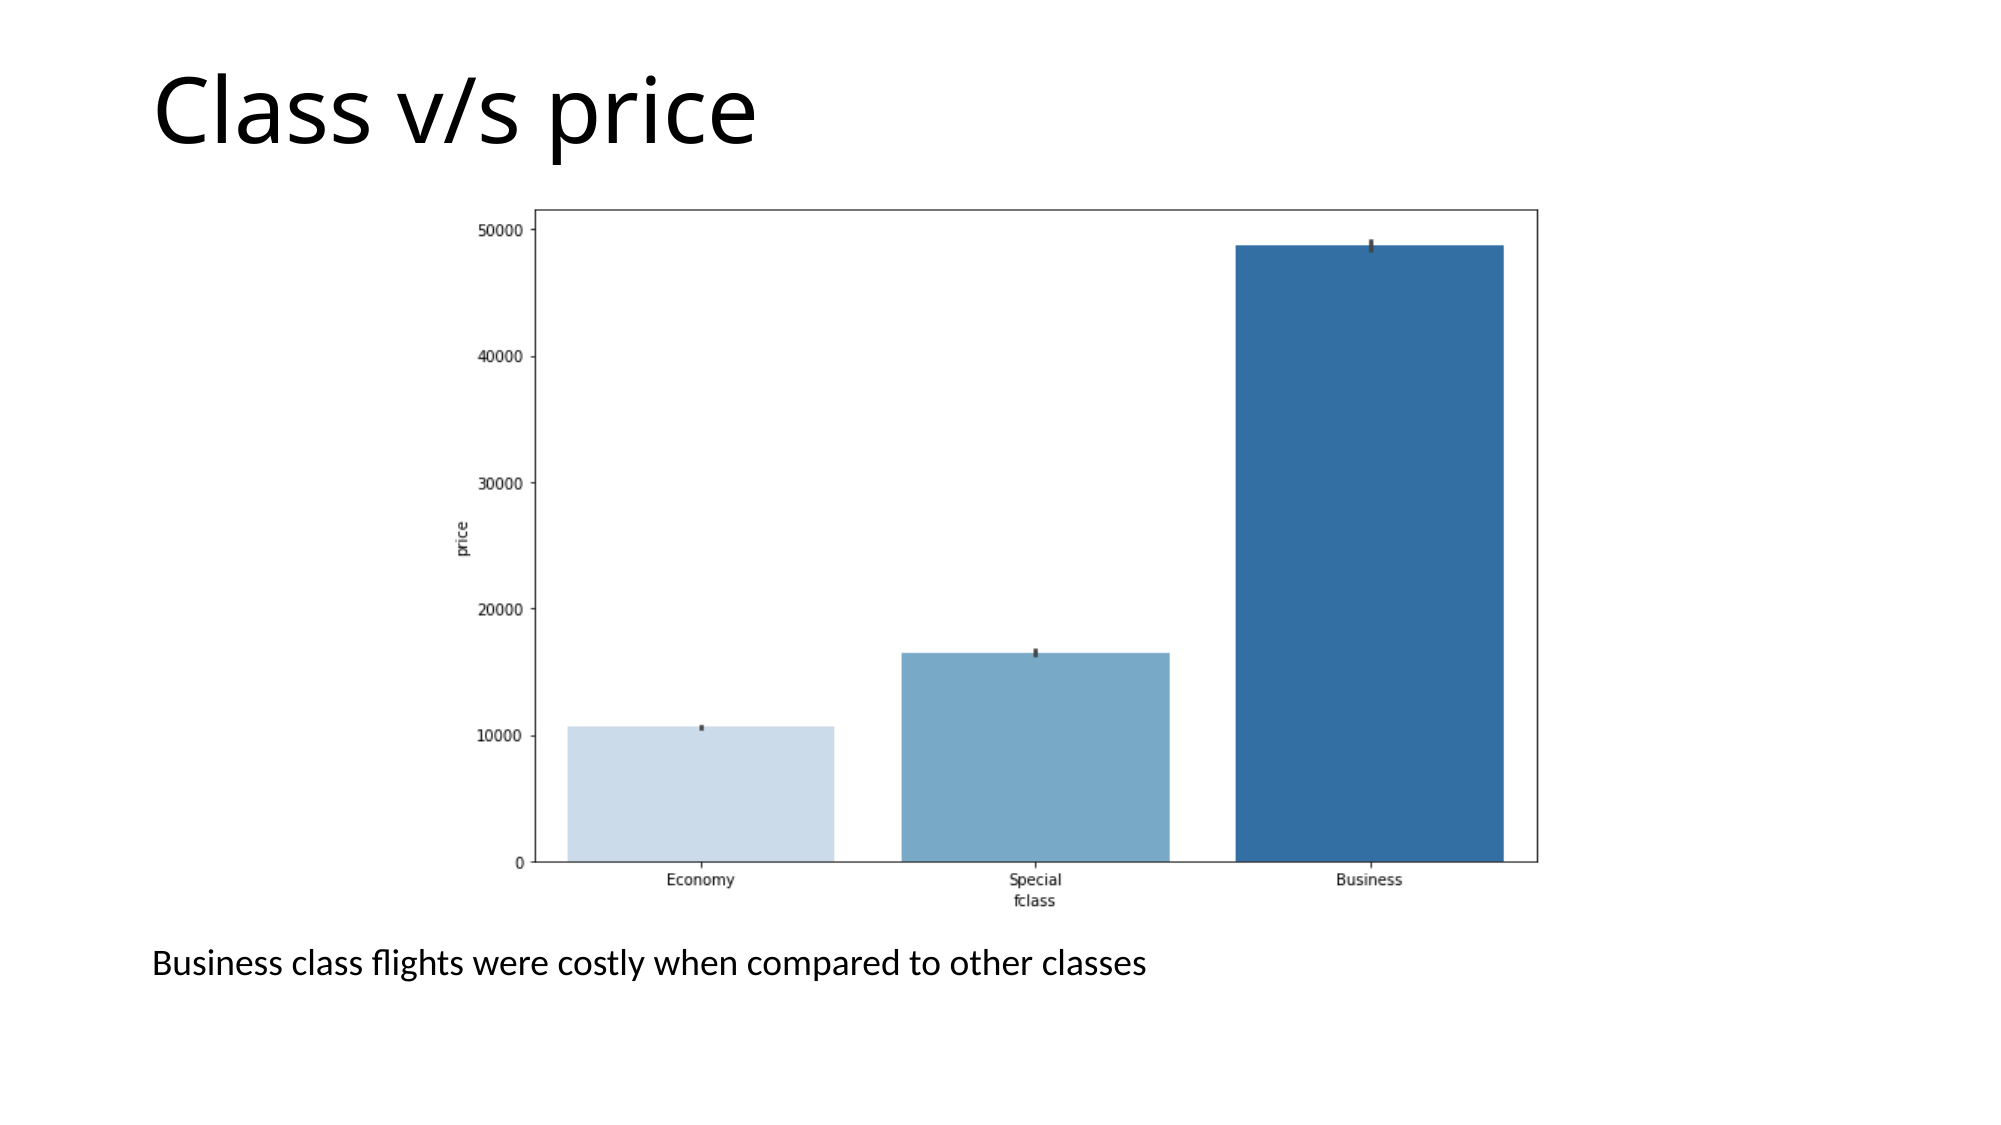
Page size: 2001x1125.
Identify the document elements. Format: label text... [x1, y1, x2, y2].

text_box Business class flights were costly when compared to other classes [137, 930, 1863, 991]
title Class v/s price [137, 59, 1863, 278]
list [448, 205, 1552, 920]
